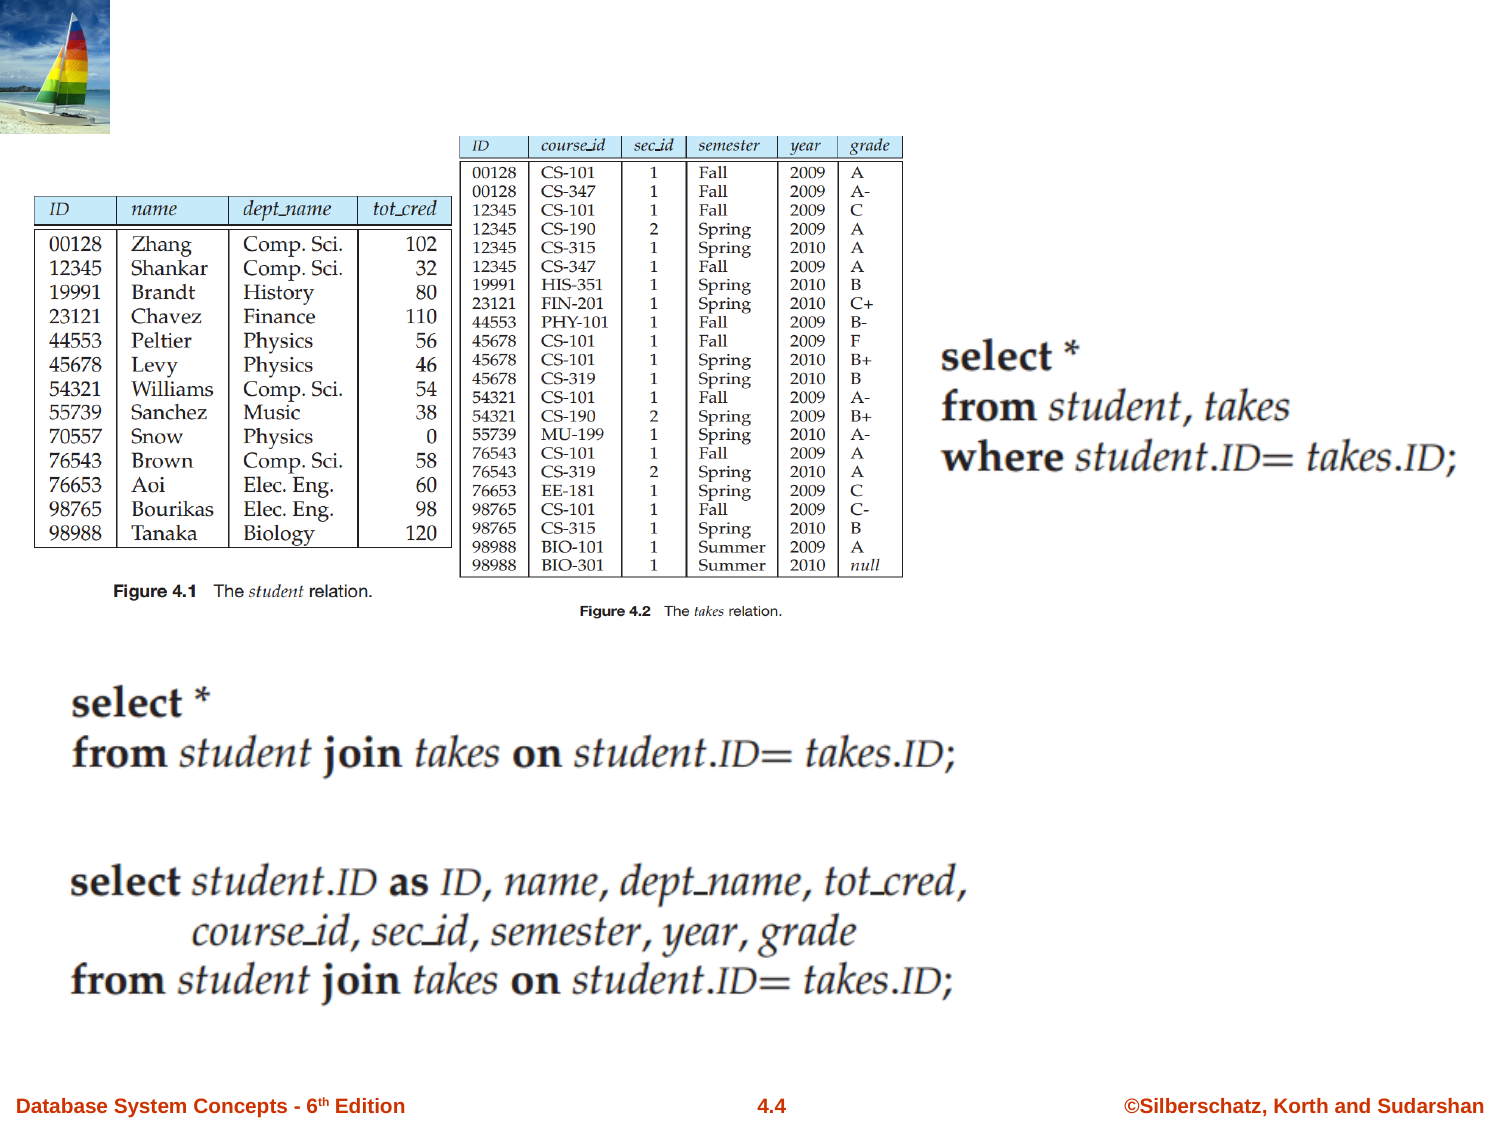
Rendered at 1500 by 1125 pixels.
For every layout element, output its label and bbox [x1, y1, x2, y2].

picture [46, 646, 994, 800]
picture [918, 315, 1487, 504]
list [30, 192, 448, 603]
picture [0, 0, 110, 134]
picture [453, 135, 909, 619]
picture [30, 841, 1041, 1019]
